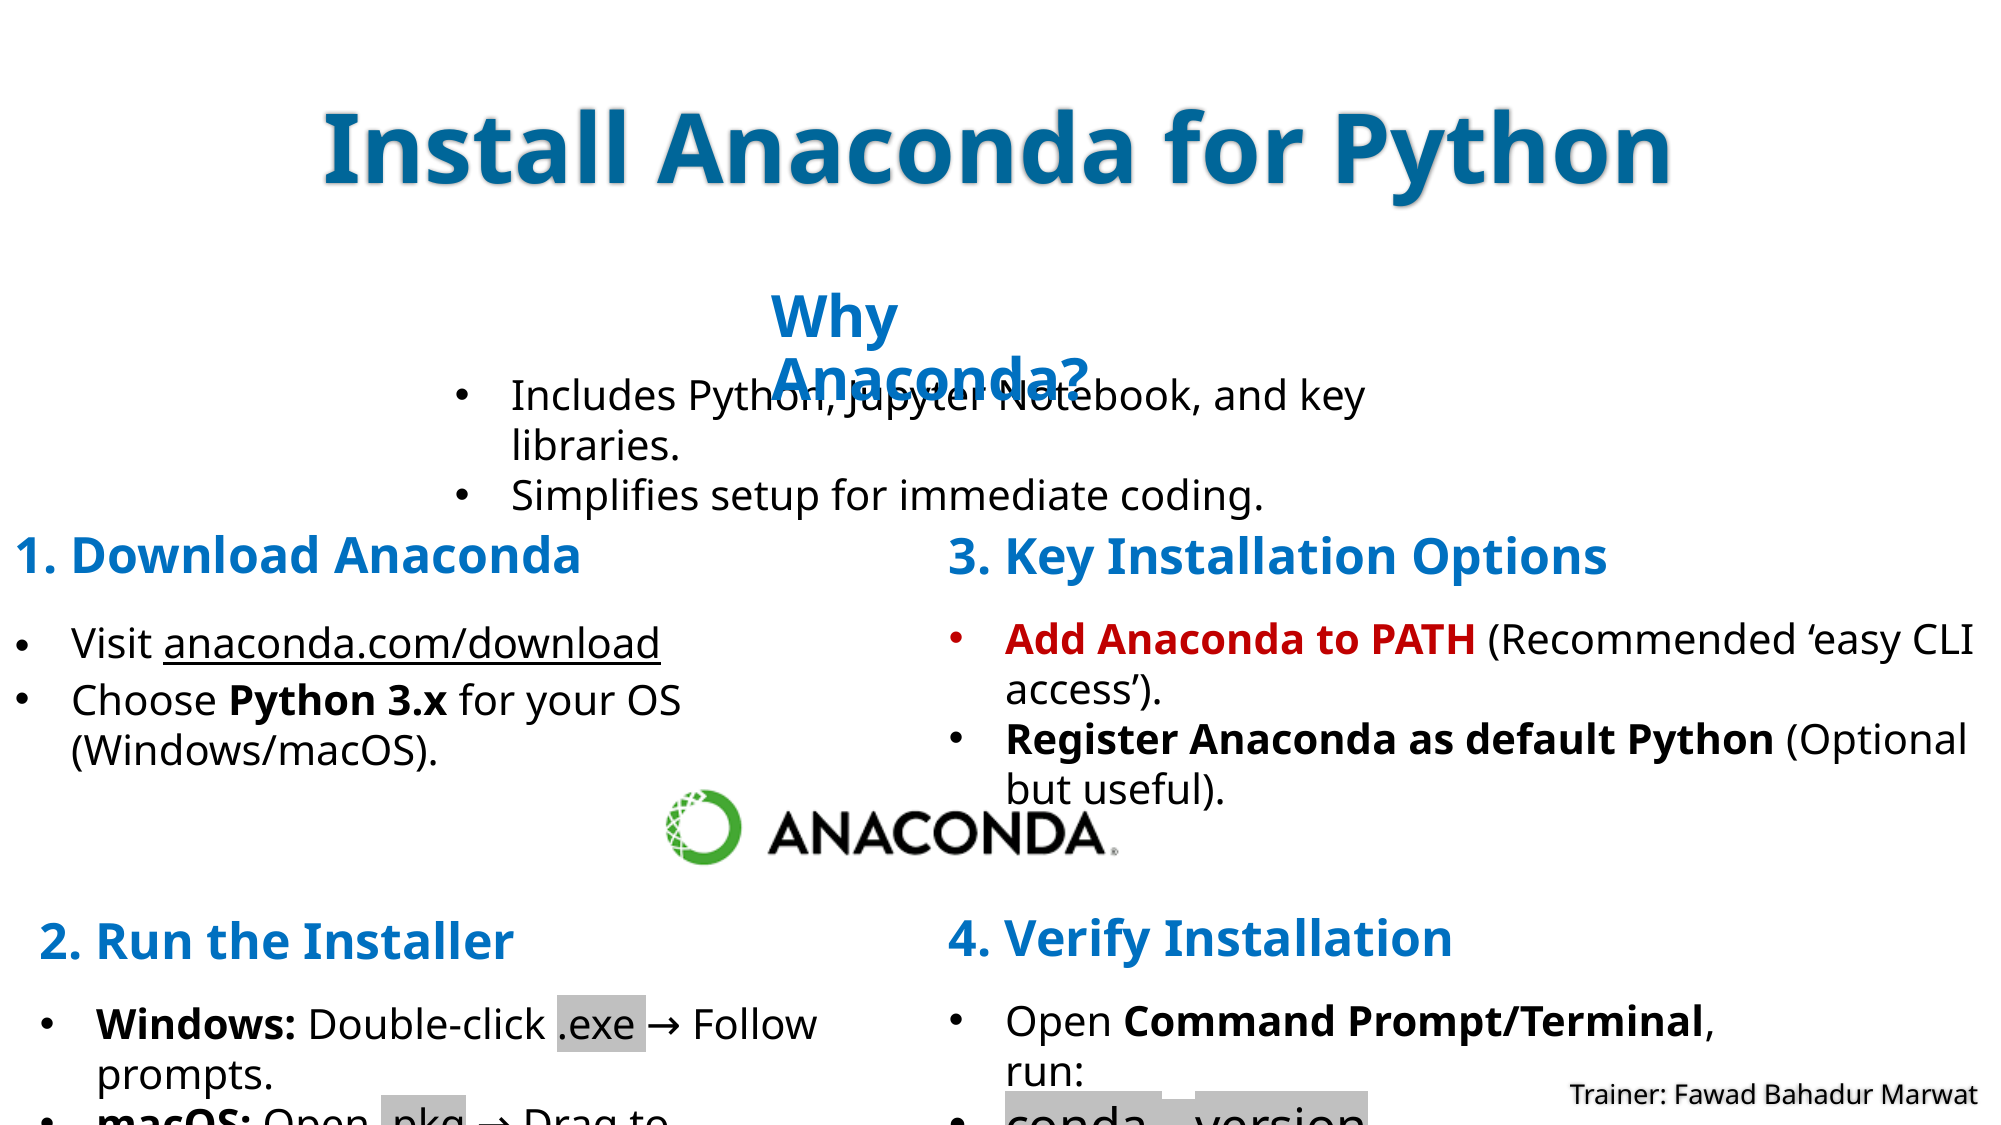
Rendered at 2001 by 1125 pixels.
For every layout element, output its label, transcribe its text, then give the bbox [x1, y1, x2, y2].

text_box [439, 279, 1429, 478]
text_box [933, 905, 1814, 1114]
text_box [0, 522, 929, 726]
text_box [24, 908, 905, 1107]
subtitle Trainer: Fawad Bahadur Marwat [1813, 1067, 2000, 1125]
picture [656, 722, 1128, 959]
title Install Anaconda for Python [225, 16, 1775, 212]
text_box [933, 523, 2000, 722]
